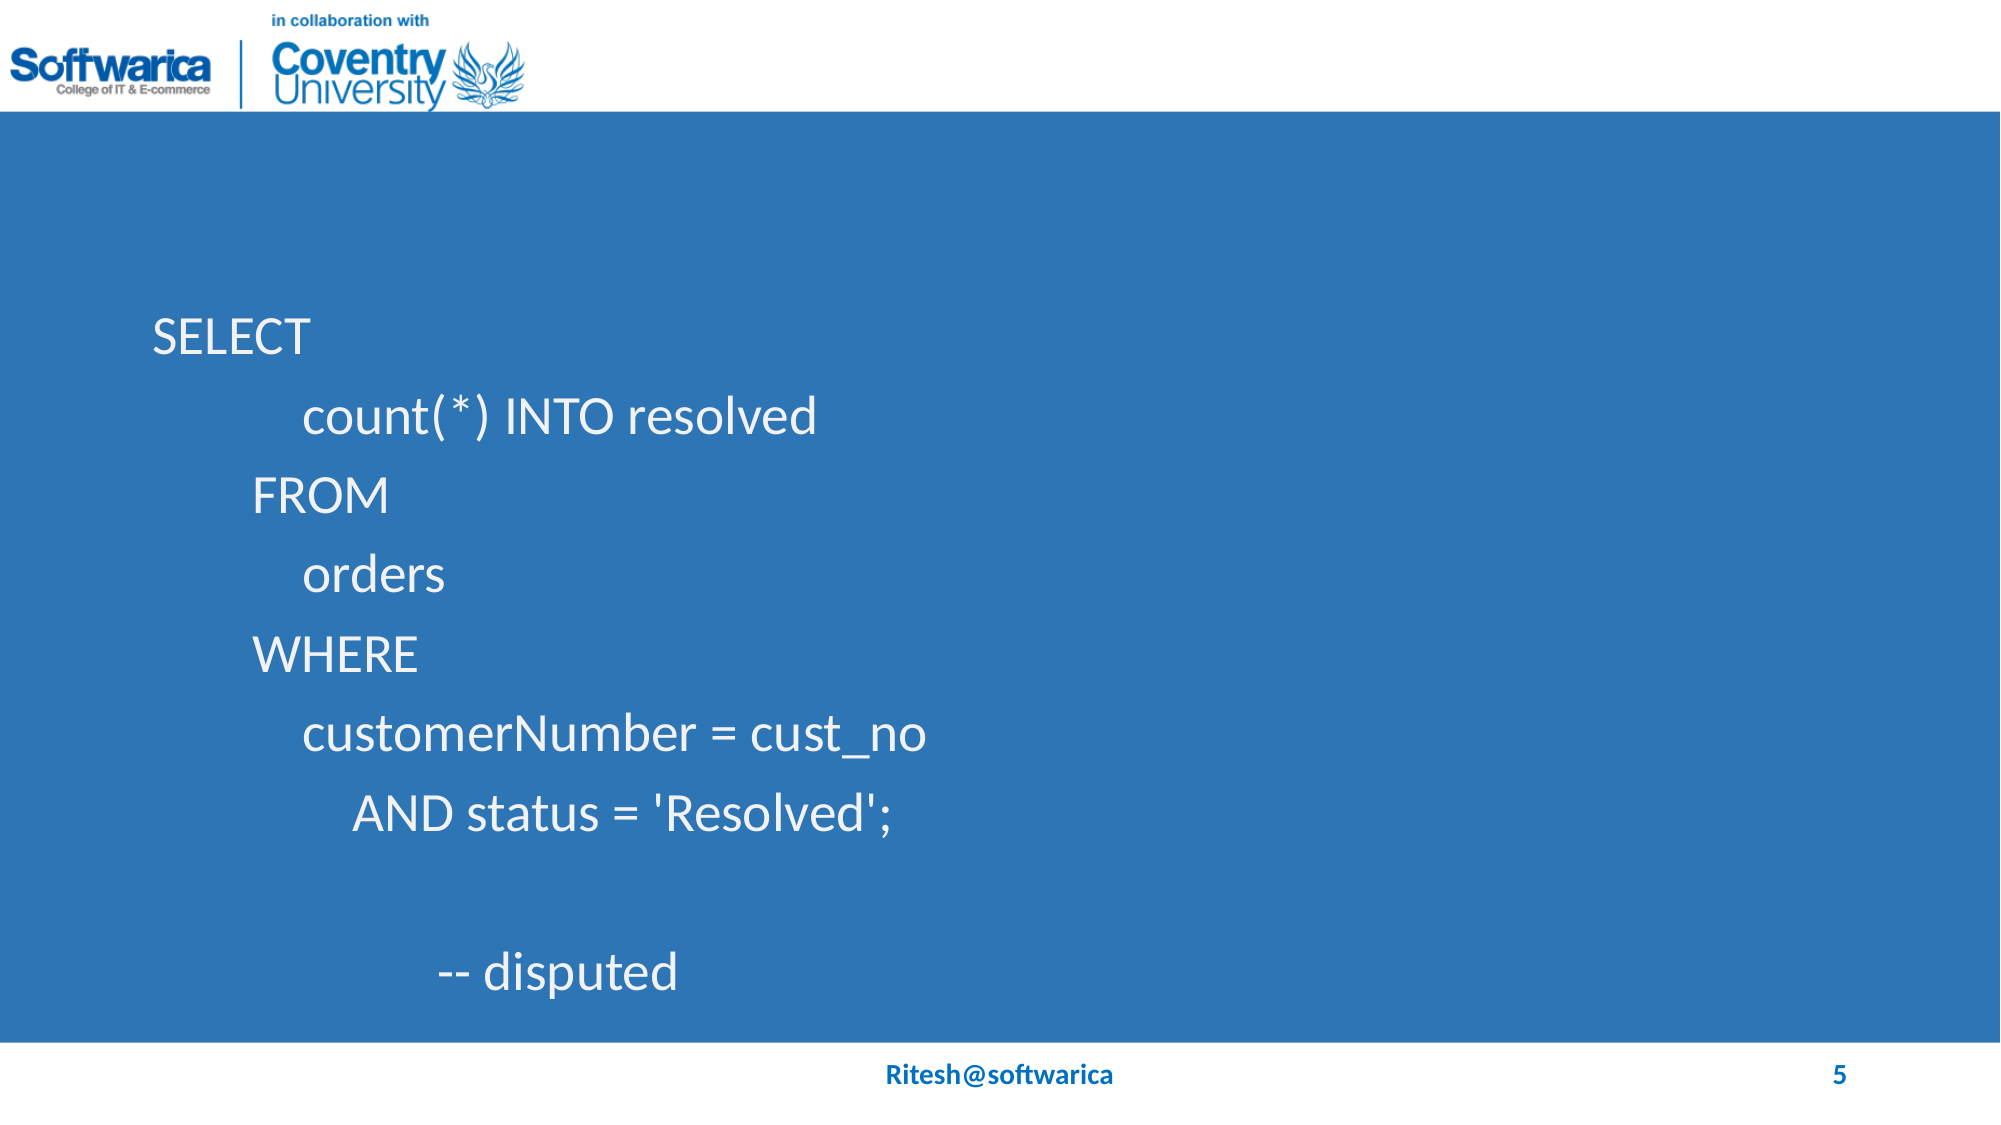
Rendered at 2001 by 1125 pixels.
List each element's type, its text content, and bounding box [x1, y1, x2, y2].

picture [10, 14, 525, 112]
list SELECT count(*) INTO resolved FROM orders WHERE customerNumber = cust_no AND status = 'Resolved'; -- disputed [137, 299, 1863, 1014]
footer Ritesh@softwarica [662, 1042, 1338, 1103]
slide_number 5 [1412, 1042, 1863, 1103]
